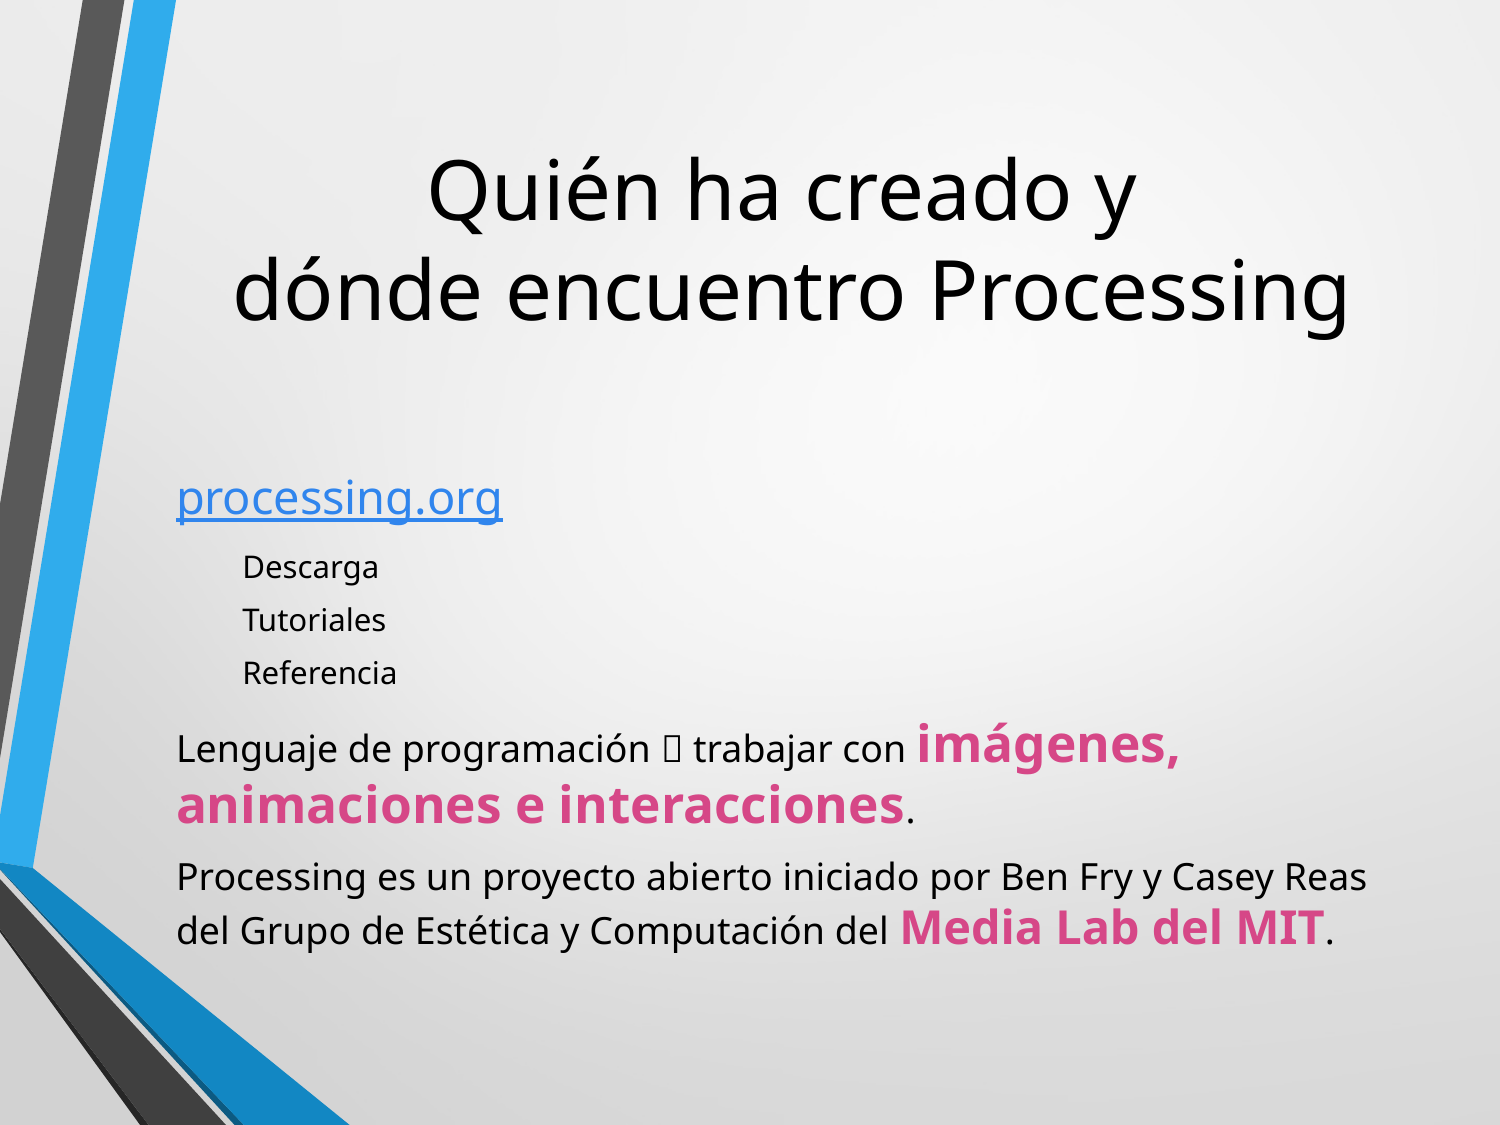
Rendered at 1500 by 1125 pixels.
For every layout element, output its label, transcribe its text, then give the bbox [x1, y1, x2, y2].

title Quién ha creado y dónde encuentro Processing [161, 75, 1425, 400]
list processing.org Descarga Tutoriales Referencia Lenguaje de programación  trabajar con imágenes, animaciones e interacciones. Processing es un proyecto abierto iniciado por Ben Fry y Casey Reas del Grupo de Estética y Computación del Media Lab del MIT. [161, 437, 1425, 985]
